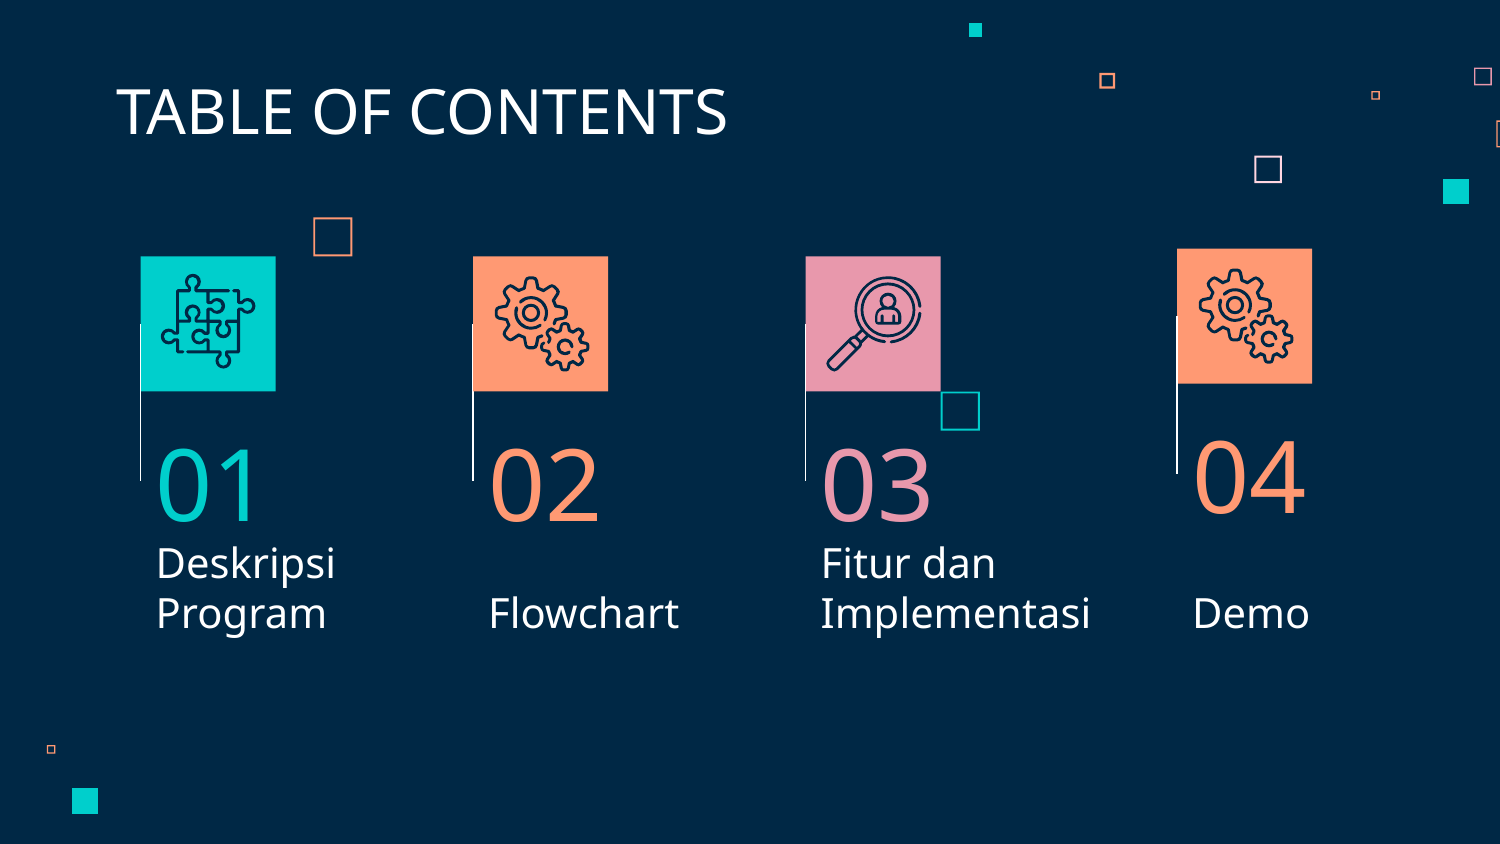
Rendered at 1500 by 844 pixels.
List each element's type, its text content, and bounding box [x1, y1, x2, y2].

title Flowchart [494, 557, 701, 652]
text_box [160, 273, 256, 369]
title 03 [805, 434, 1094, 529]
title Deskripsi Program [140, 557, 494, 652]
text_box [805, 256, 941, 392]
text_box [1198, 268, 1294, 364]
title 02 [473, 434, 761, 529]
text_box [1177, 248, 1313, 384]
text_box [940, 391, 980, 431]
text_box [494, 276, 590, 372]
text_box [825, 276, 922, 372]
title TABLE OF CONTENTS [101, 67, 853, 163]
title Fitur dan Implementasi [805, 557, 1175, 652]
title 01 [140, 434, 429, 529]
text_box [140, 256, 276, 392]
title 04 [1177, 426, 1465, 521]
text_box [473, 256, 609, 392]
text_box [313, 217, 353, 257]
title Demo [1177, 557, 1405, 652]
